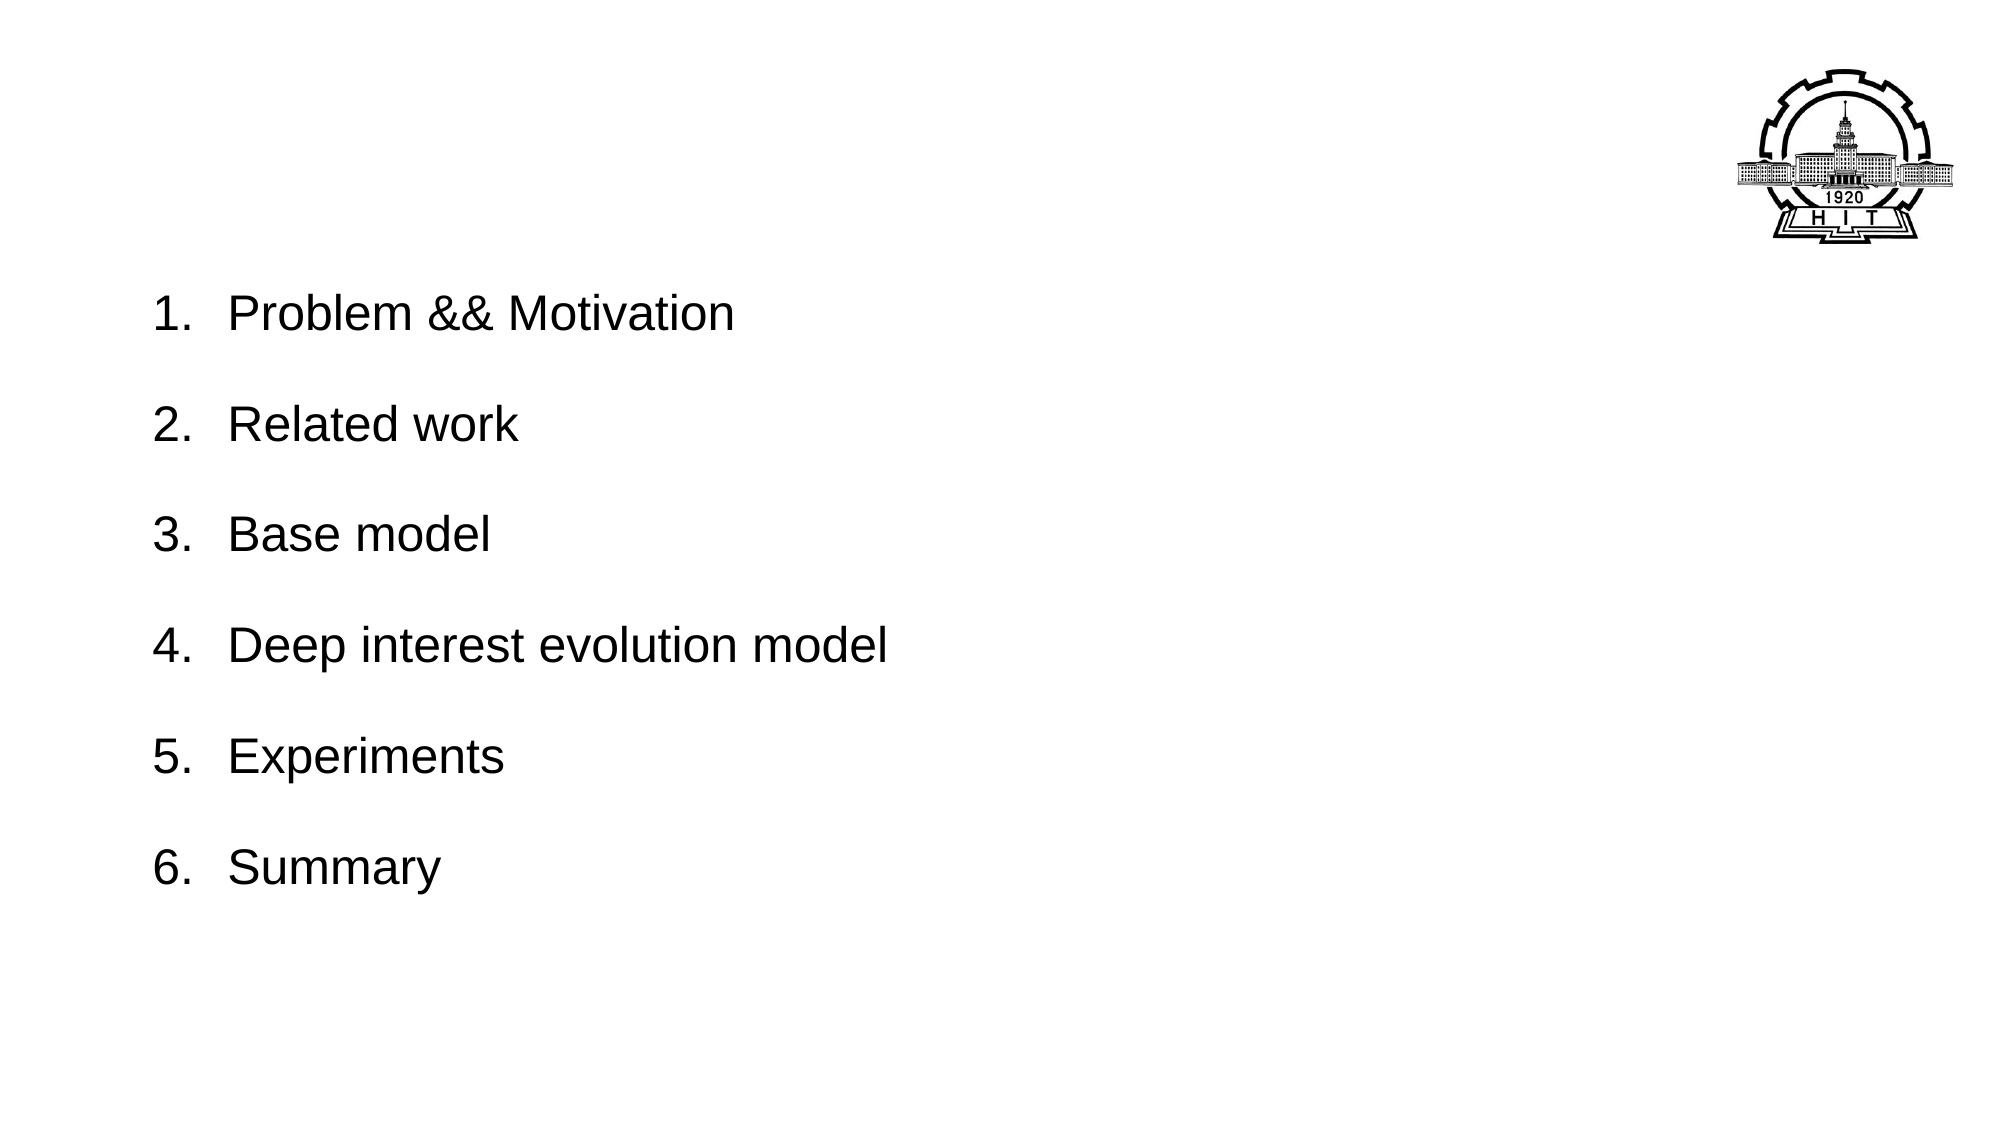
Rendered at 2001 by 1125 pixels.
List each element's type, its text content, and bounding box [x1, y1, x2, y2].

picture [1686, 0, 2000, 313]
list Problem && Motivation Related work Base model Deep interest evolution model Experiments Summary [137, 242, 1863, 1086]
